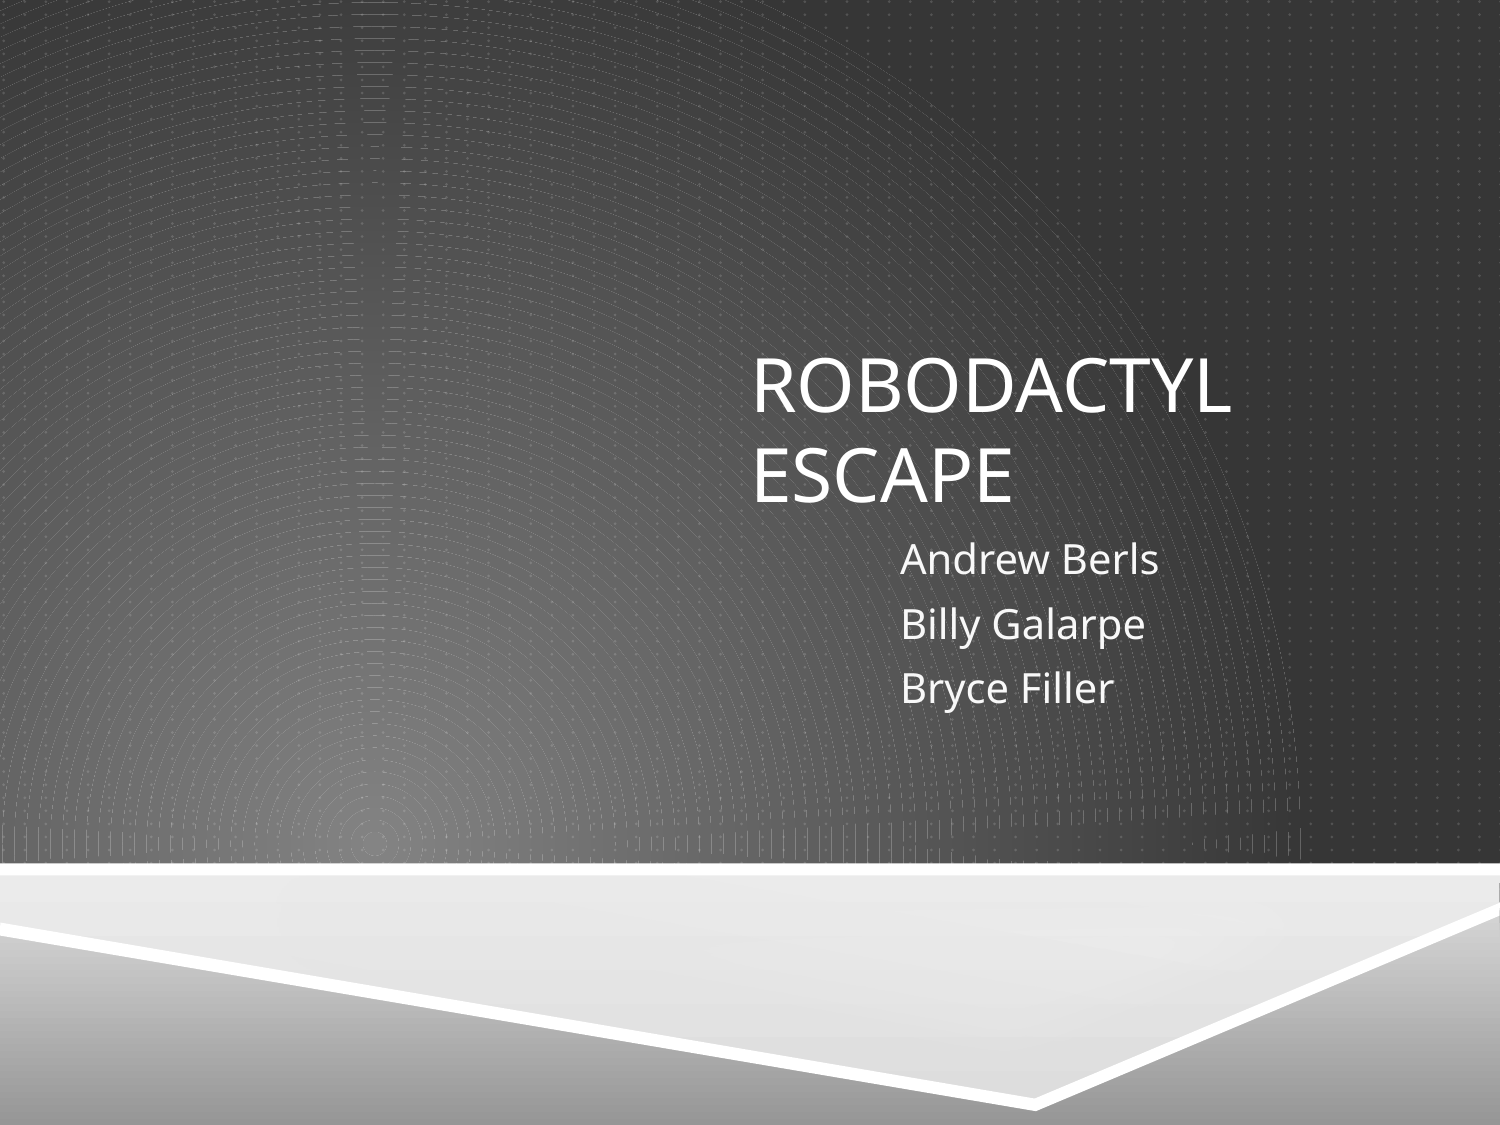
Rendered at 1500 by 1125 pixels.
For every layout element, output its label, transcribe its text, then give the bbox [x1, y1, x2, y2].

title Robodactyl ESCAPE [750, 275, 1388, 525]
subtitle Andrew Berls Billy Galarpe Bryce Filler [750, 525, 1388, 825]
